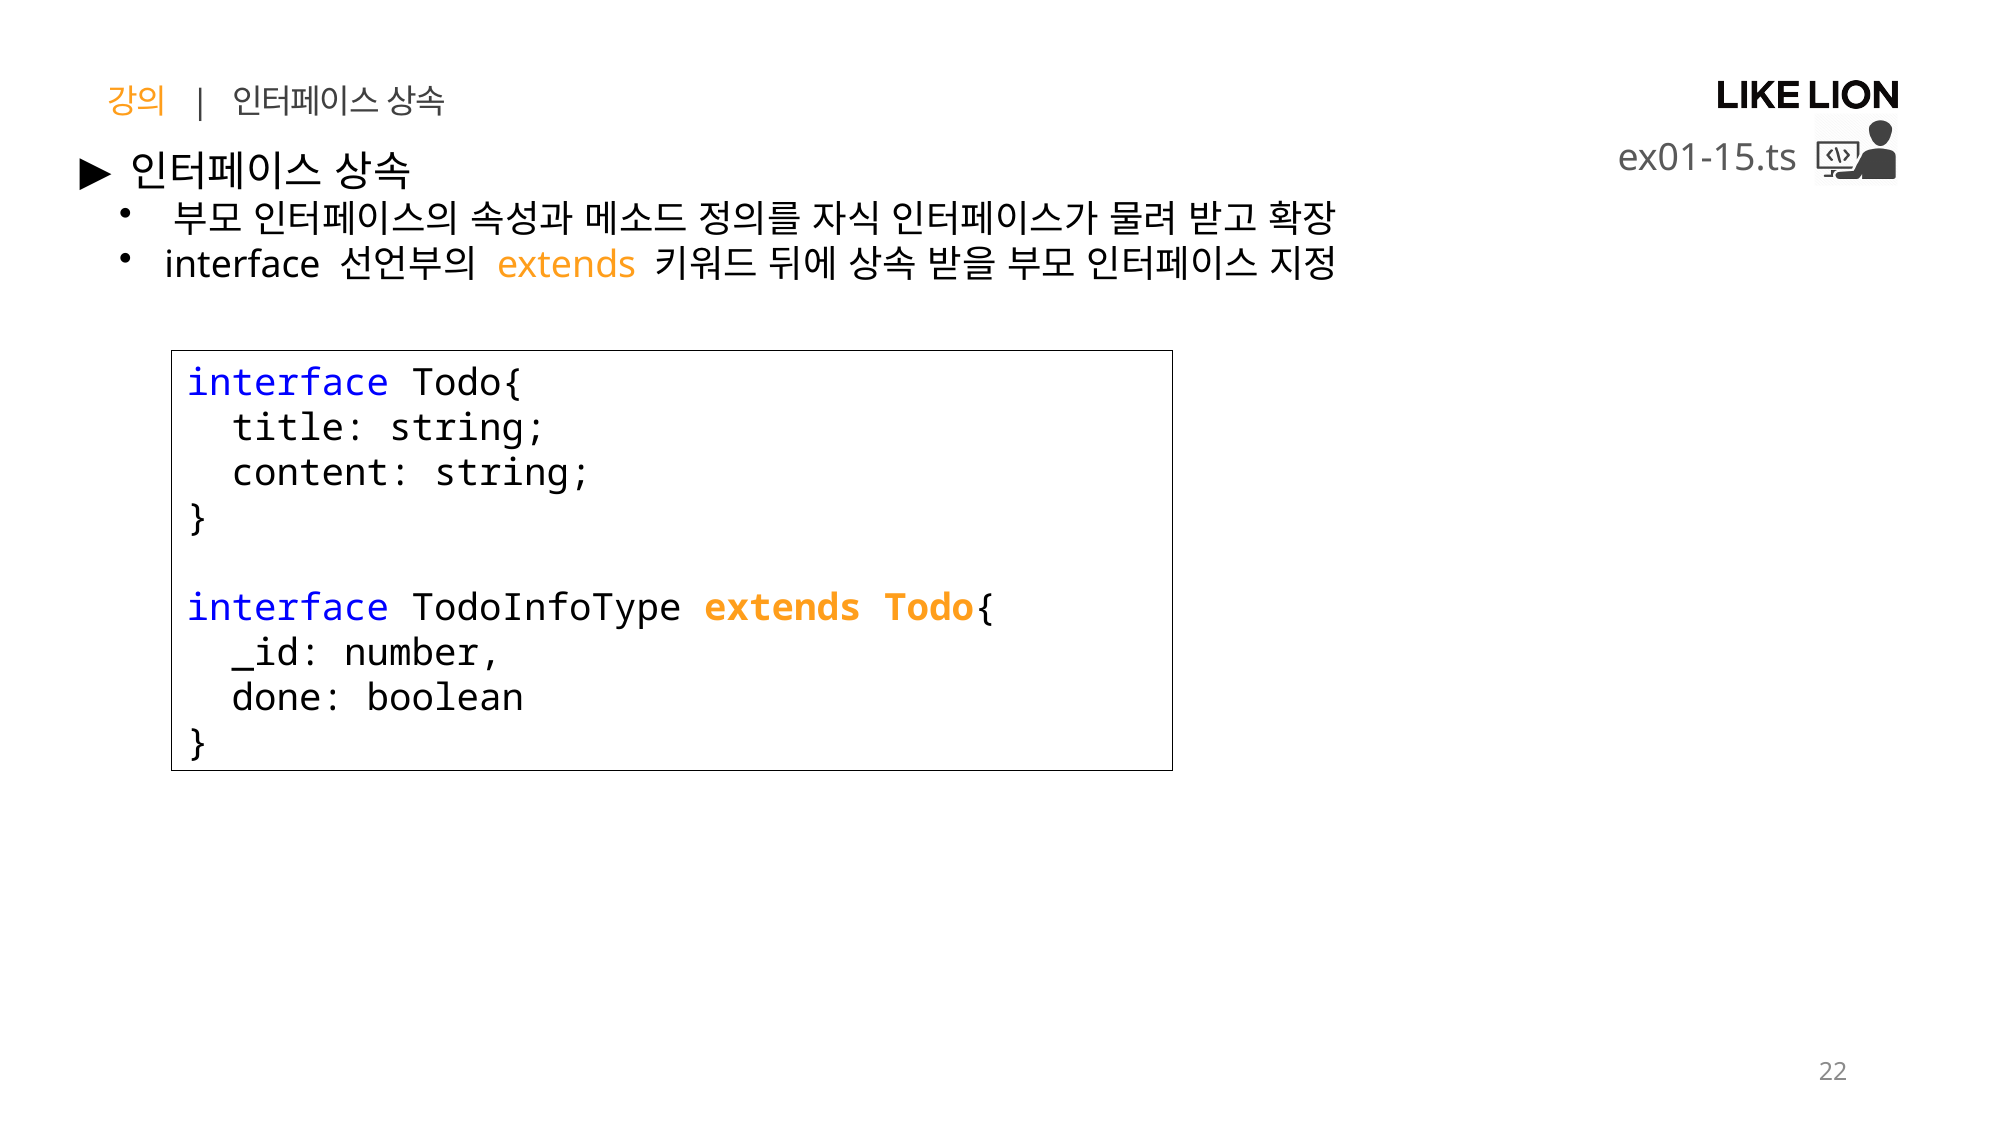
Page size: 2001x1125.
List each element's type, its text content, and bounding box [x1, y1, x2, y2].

picture [1814, 113, 1898, 186]
text_box interface Todo{ title: string; content: string; } interface TodoInfoType extends Todo{ _id: number, done: boolean } [171, 350, 1173, 771]
slide_number 22 [1412, 1042, 1863, 1103]
text_box 인터페이스 상속 부모 인터페이스의 속성과 메소드 정의를 자식 인터페이스가 물려 받고 확장 interface 선언부의 extends 키워드 뒤에 상속 받을 부모 인터페이스 지정 [64, 137, 1436, 292]
text_box 강의 | 인터페이스 상속 [92, 72, 866, 128]
text_box ex01-15.ts [1424, 125, 1812, 186]
picture [1718, 80, 1898, 109]
